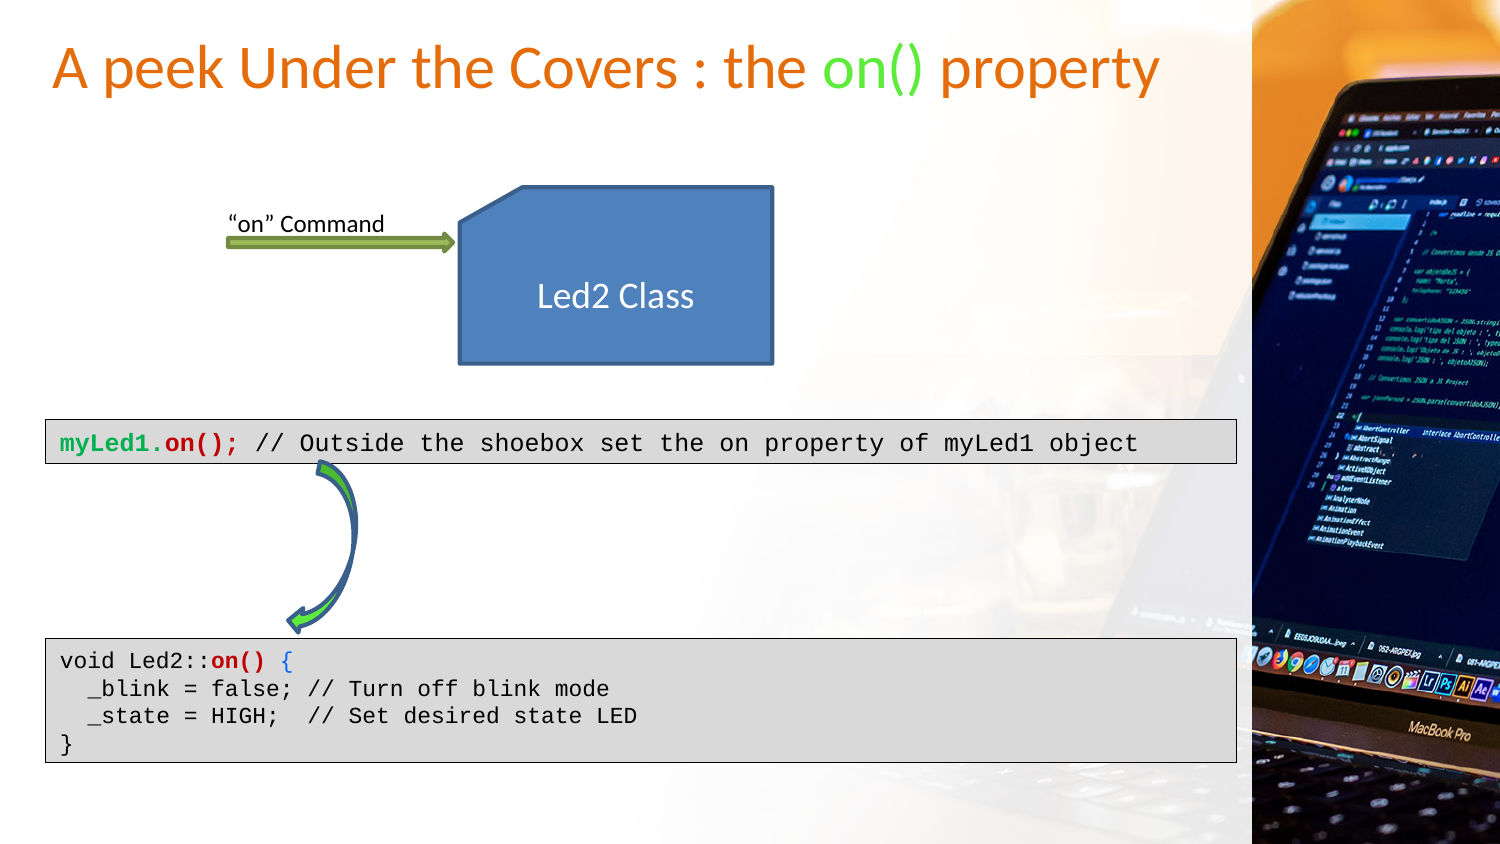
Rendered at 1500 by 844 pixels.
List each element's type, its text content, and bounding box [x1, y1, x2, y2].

title A peek Under the Covers : the on() property [37, 18, 1288, 110]
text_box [44, 464, 1237, 765]
picture [0, 0, 1500, 844]
text_box myLed1.on(); // Outside the shoebox set the on property of myLed1 object [45, 419, 1237, 464]
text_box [212, 199, 476, 252]
text_box Led2 Class [457, 185, 775, 366]
